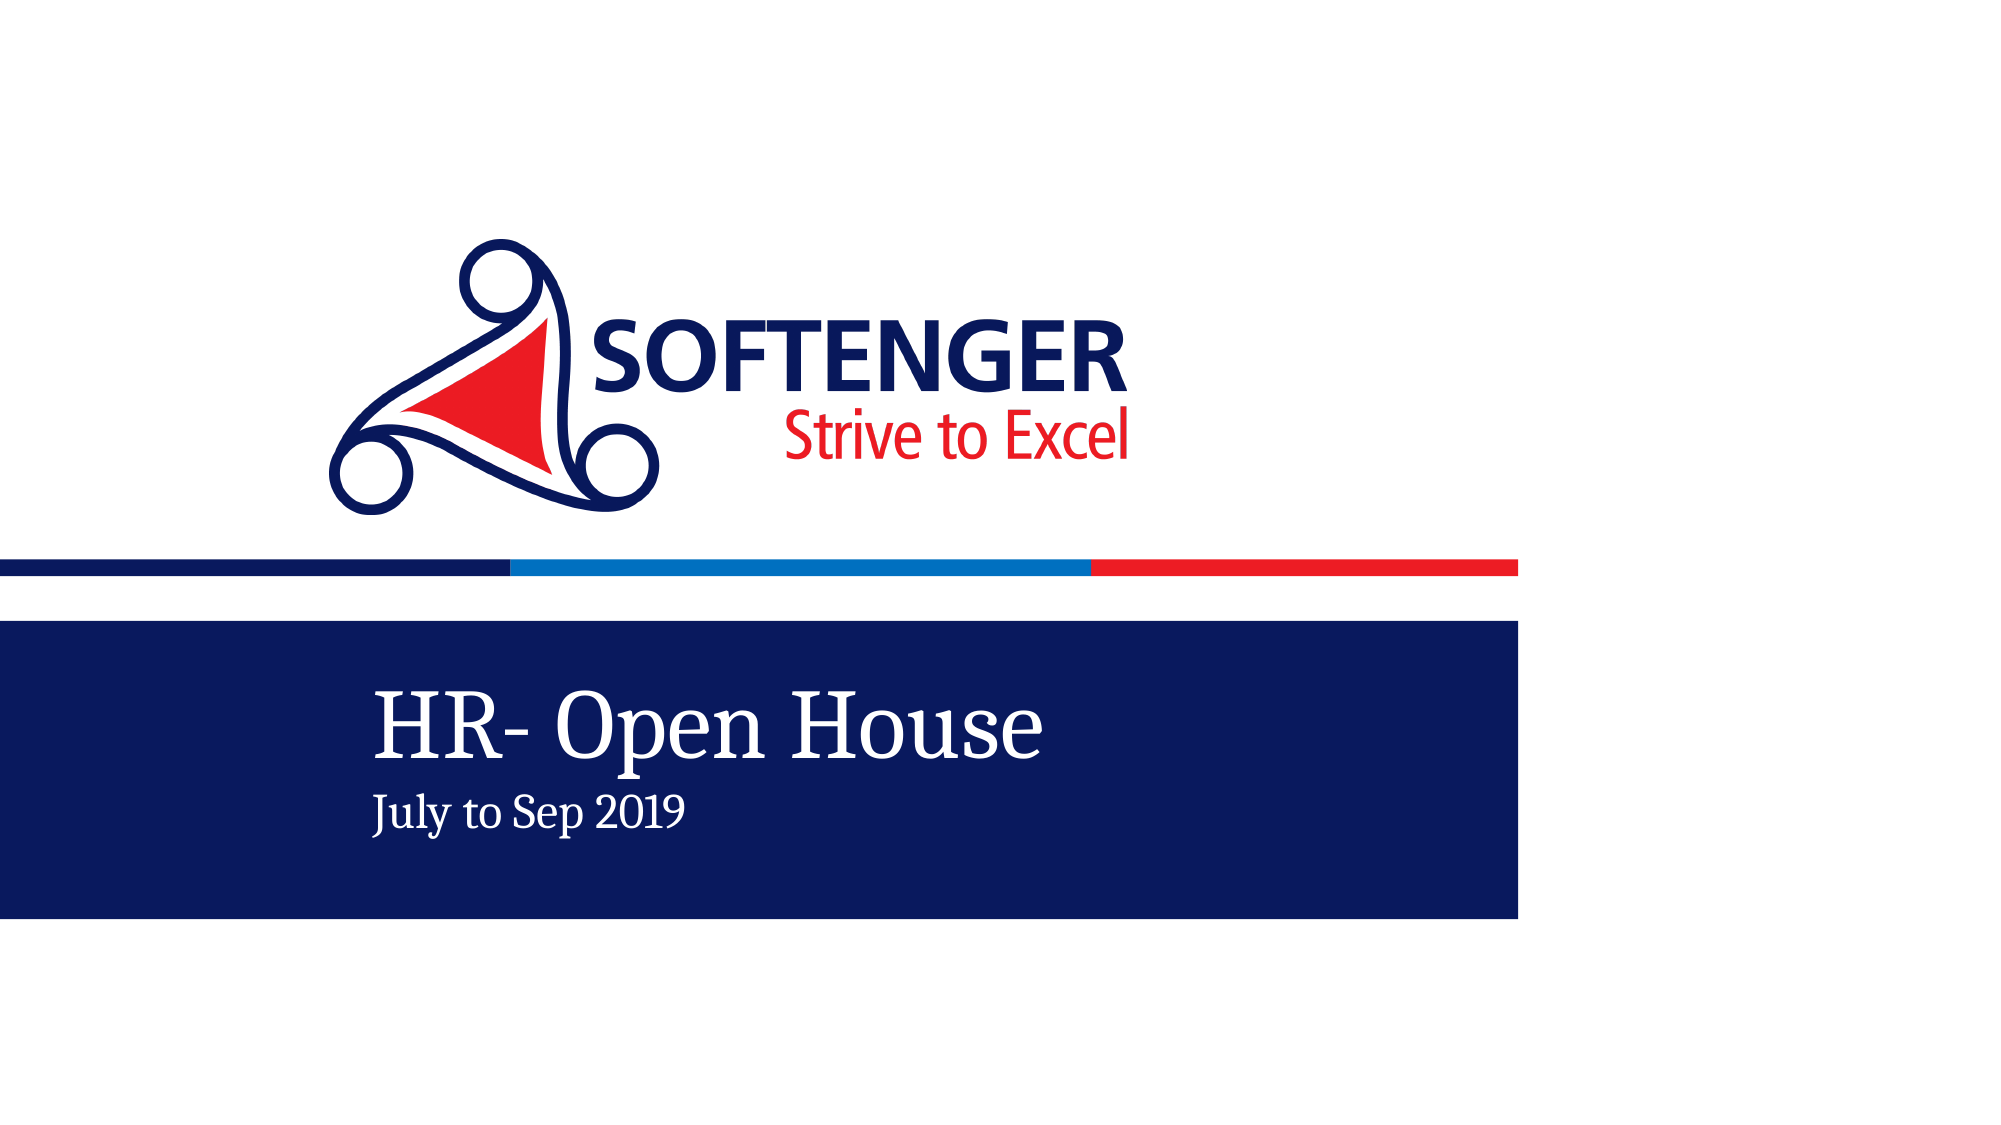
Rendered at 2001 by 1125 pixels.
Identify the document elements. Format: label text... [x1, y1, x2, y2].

title HR- Open House July to Sep 2019 [357, 643, 1194, 898]
picture [329, 239, 1127, 515]
